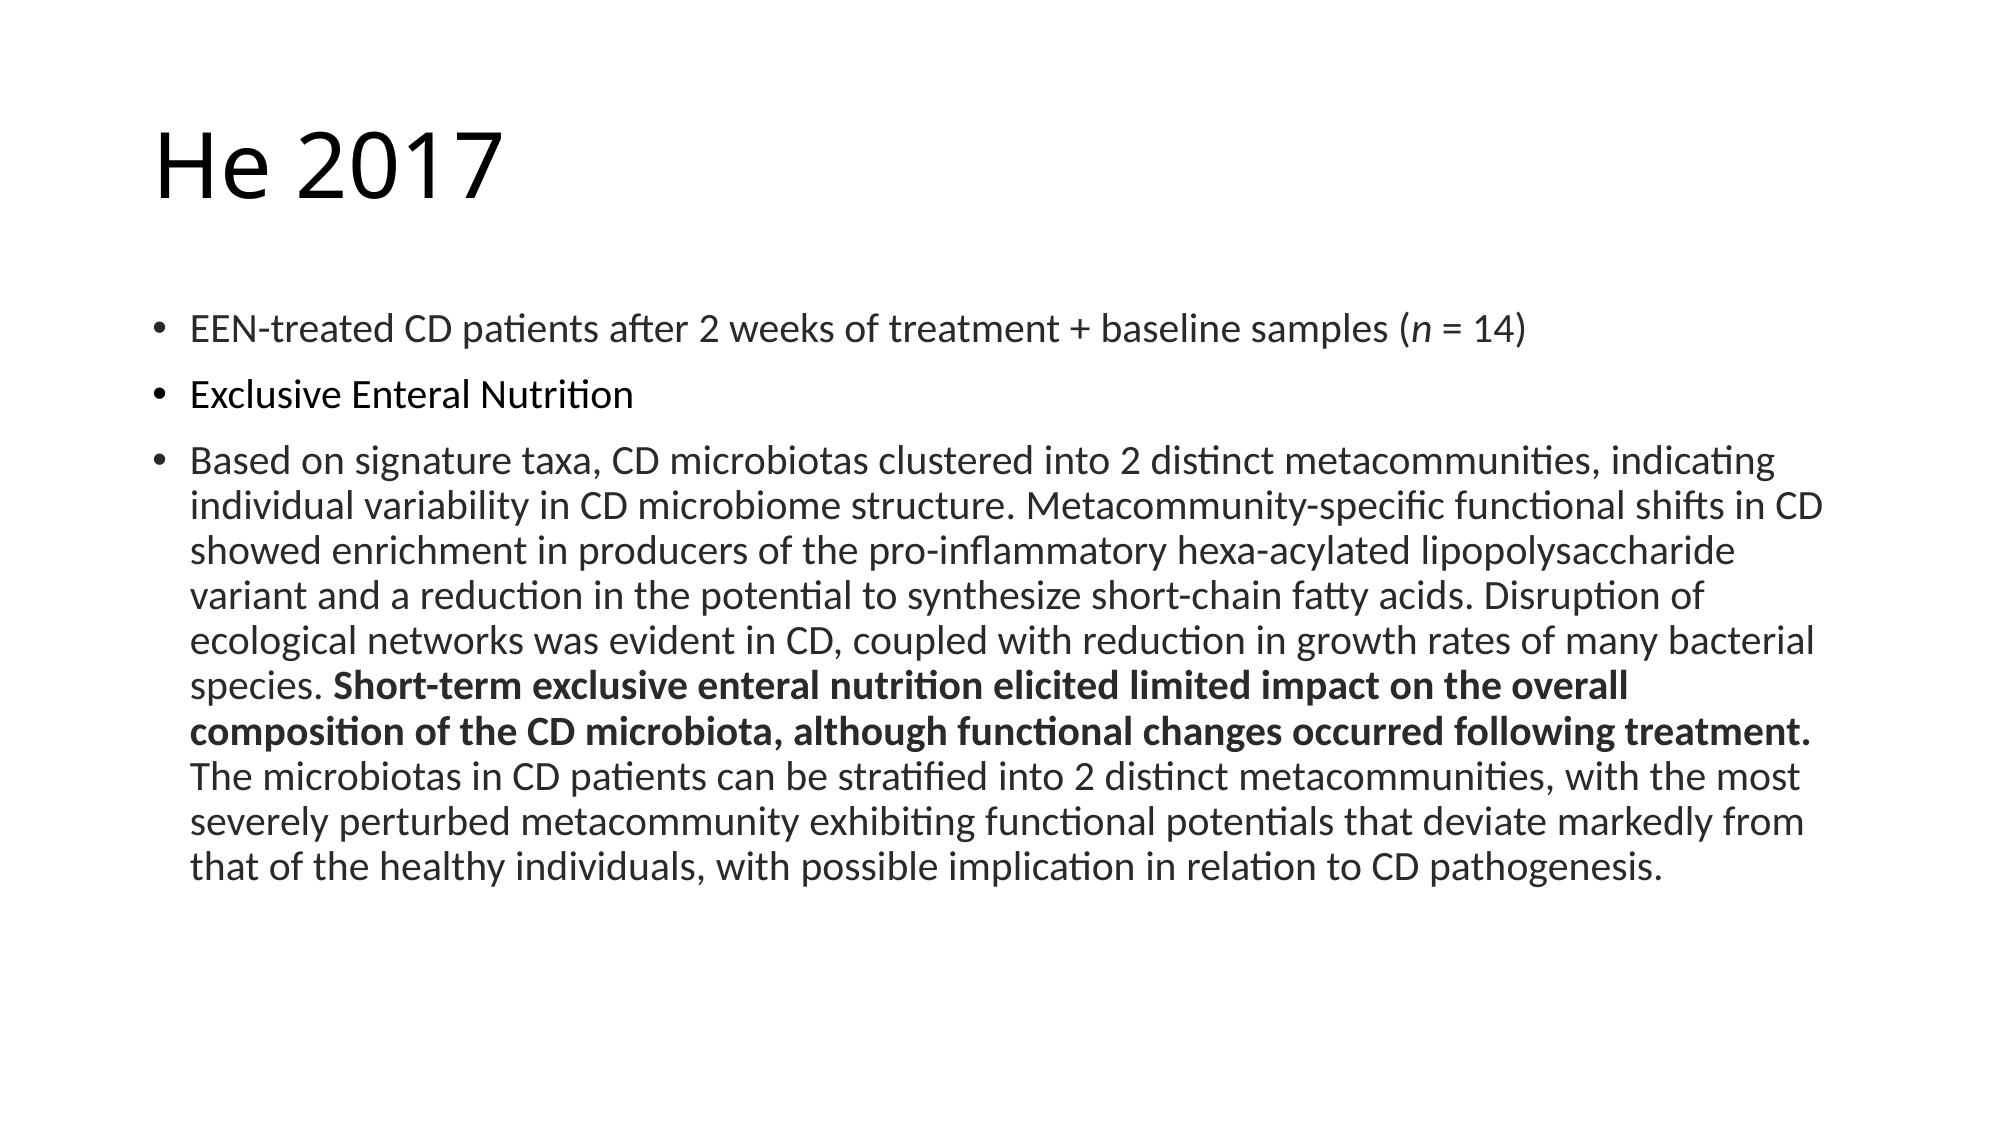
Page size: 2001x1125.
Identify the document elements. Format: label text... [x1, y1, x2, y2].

title He 2017 [137, 59, 1863, 278]
list EEN-treated CD patients after 2 weeks of treatment + baseline samples (n = 14) Exclusive Enteral Nutrition Based on signature taxa, CD microbiotas clustered into 2 distinct metacommunities, indicating individual variability in CD microbiome structure. Metacommunity-specific functional shifts in CD showed enrichment in producers of the pro-inflammatory hexa-acylated lipopolysaccharide variant and a reduction in the potential to synthesize short-chain fatty acids. Disruption of ecological networks was evident in CD, coupled with reduction in growth rates of many bacterial species. Short-term exclusive enteral nutrition elicited limited impact on the overall composition of the CD microbiota, although functional changes occurred following treatment. The microbiotas in CD patients can be stratified into 2 distinct metacommunities, with the most severely perturbed metacommunity exhibiting functional potentials that deviate markedly from that of the healthy individuals, with possible implication in relation to CD pathogenesis. [137, 299, 1863, 1014]
